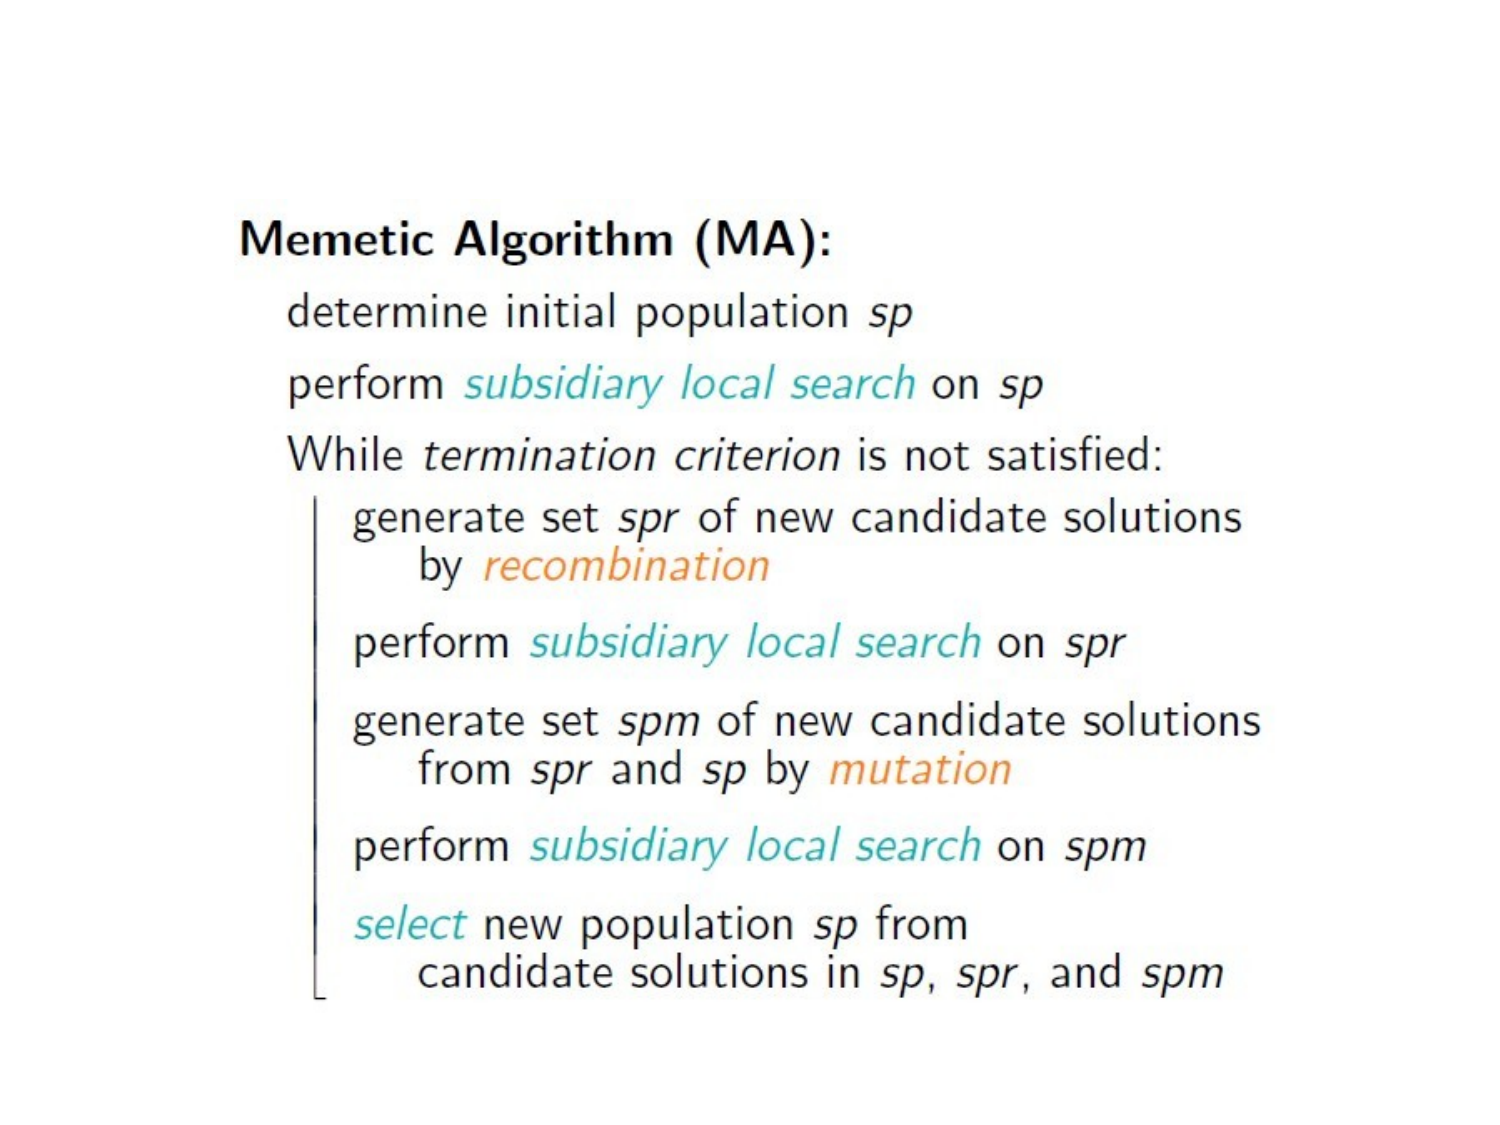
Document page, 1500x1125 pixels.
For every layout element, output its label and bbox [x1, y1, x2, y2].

list [234, 198, 1319, 1023]
